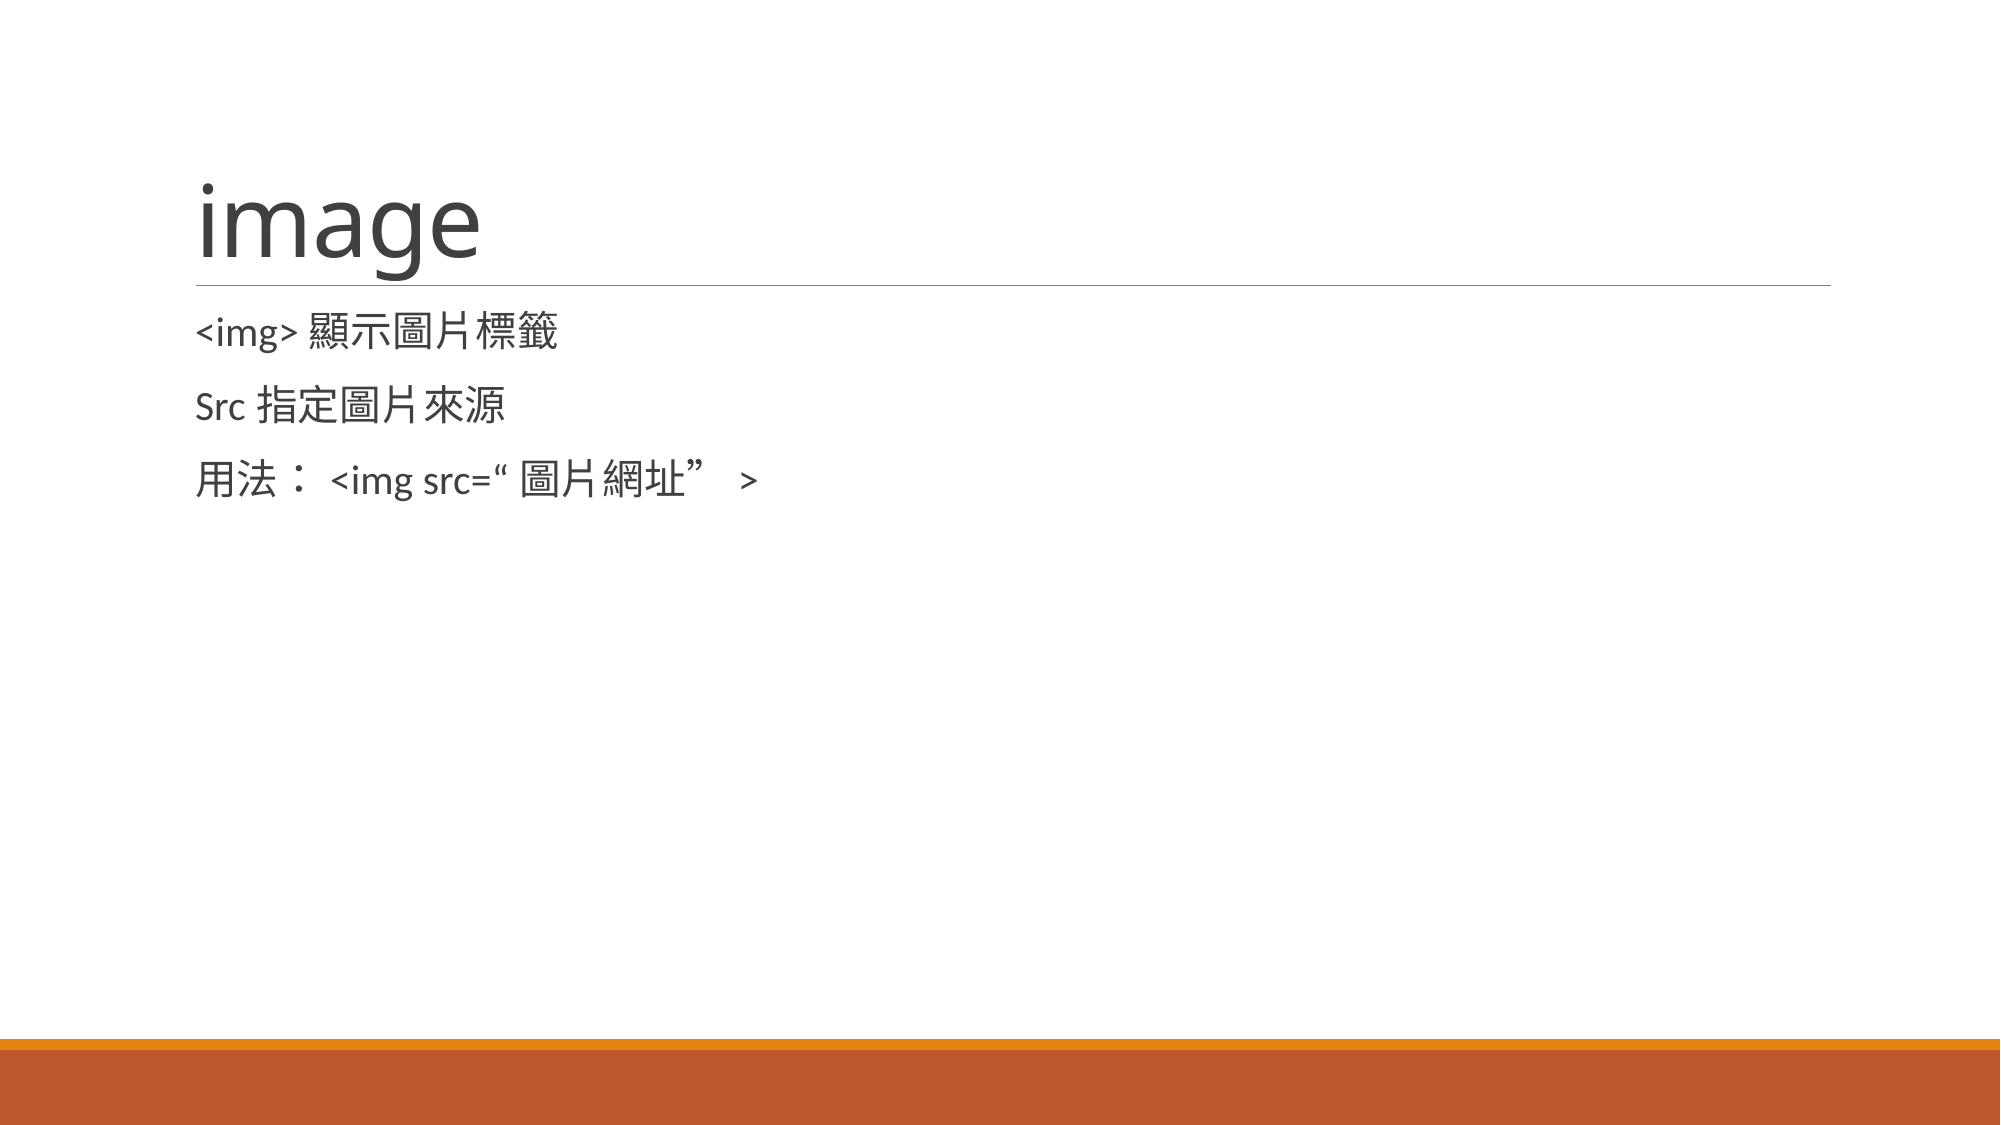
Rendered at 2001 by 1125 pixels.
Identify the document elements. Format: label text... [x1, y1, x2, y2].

title image [180, 47, 1830, 285]
list <img>顯示圖片標籤 Src指定圖片來源 用法：<img src=“圖片網址”> [180, 302, 1830, 963]
